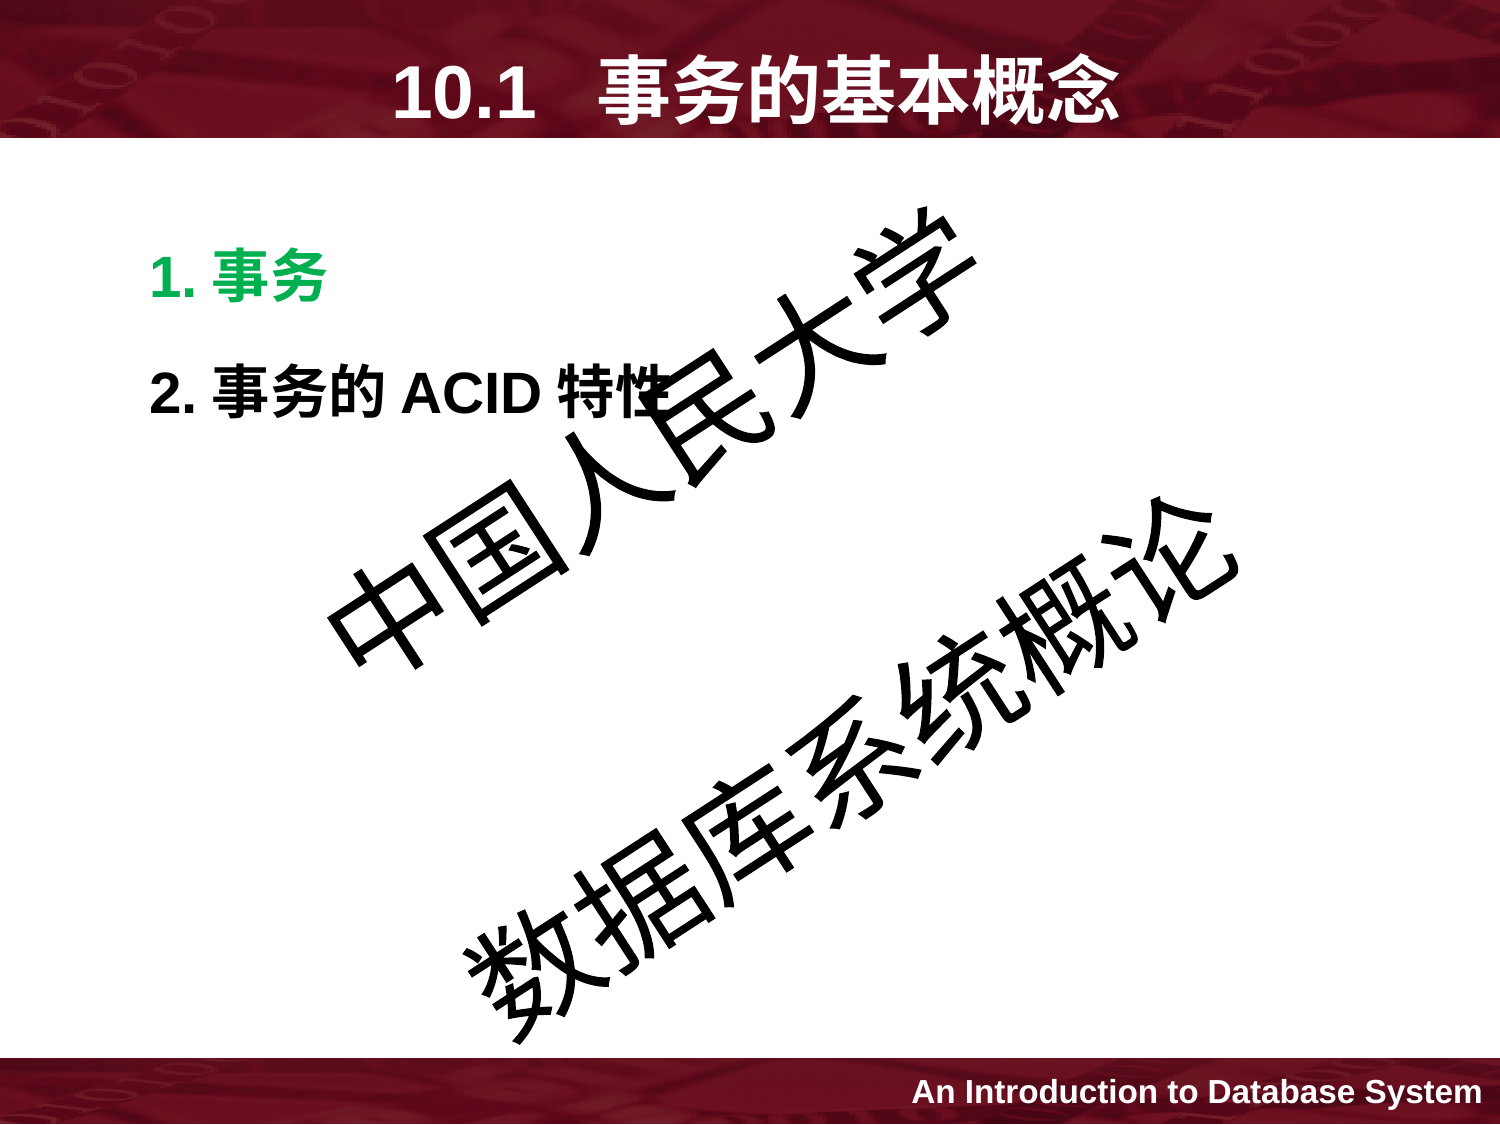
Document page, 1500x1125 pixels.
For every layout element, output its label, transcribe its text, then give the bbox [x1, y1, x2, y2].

picture [0, 1058, 1500, 1124]
picture [0, 0, 1500, 138]
list 1.事务 2.事务的ACID特性 [133, 196, 1436, 1000]
title 10.1 事务的基本概念 [149, 41, 1363, 135]
text_box [856, 1046, 1447, 1100]
